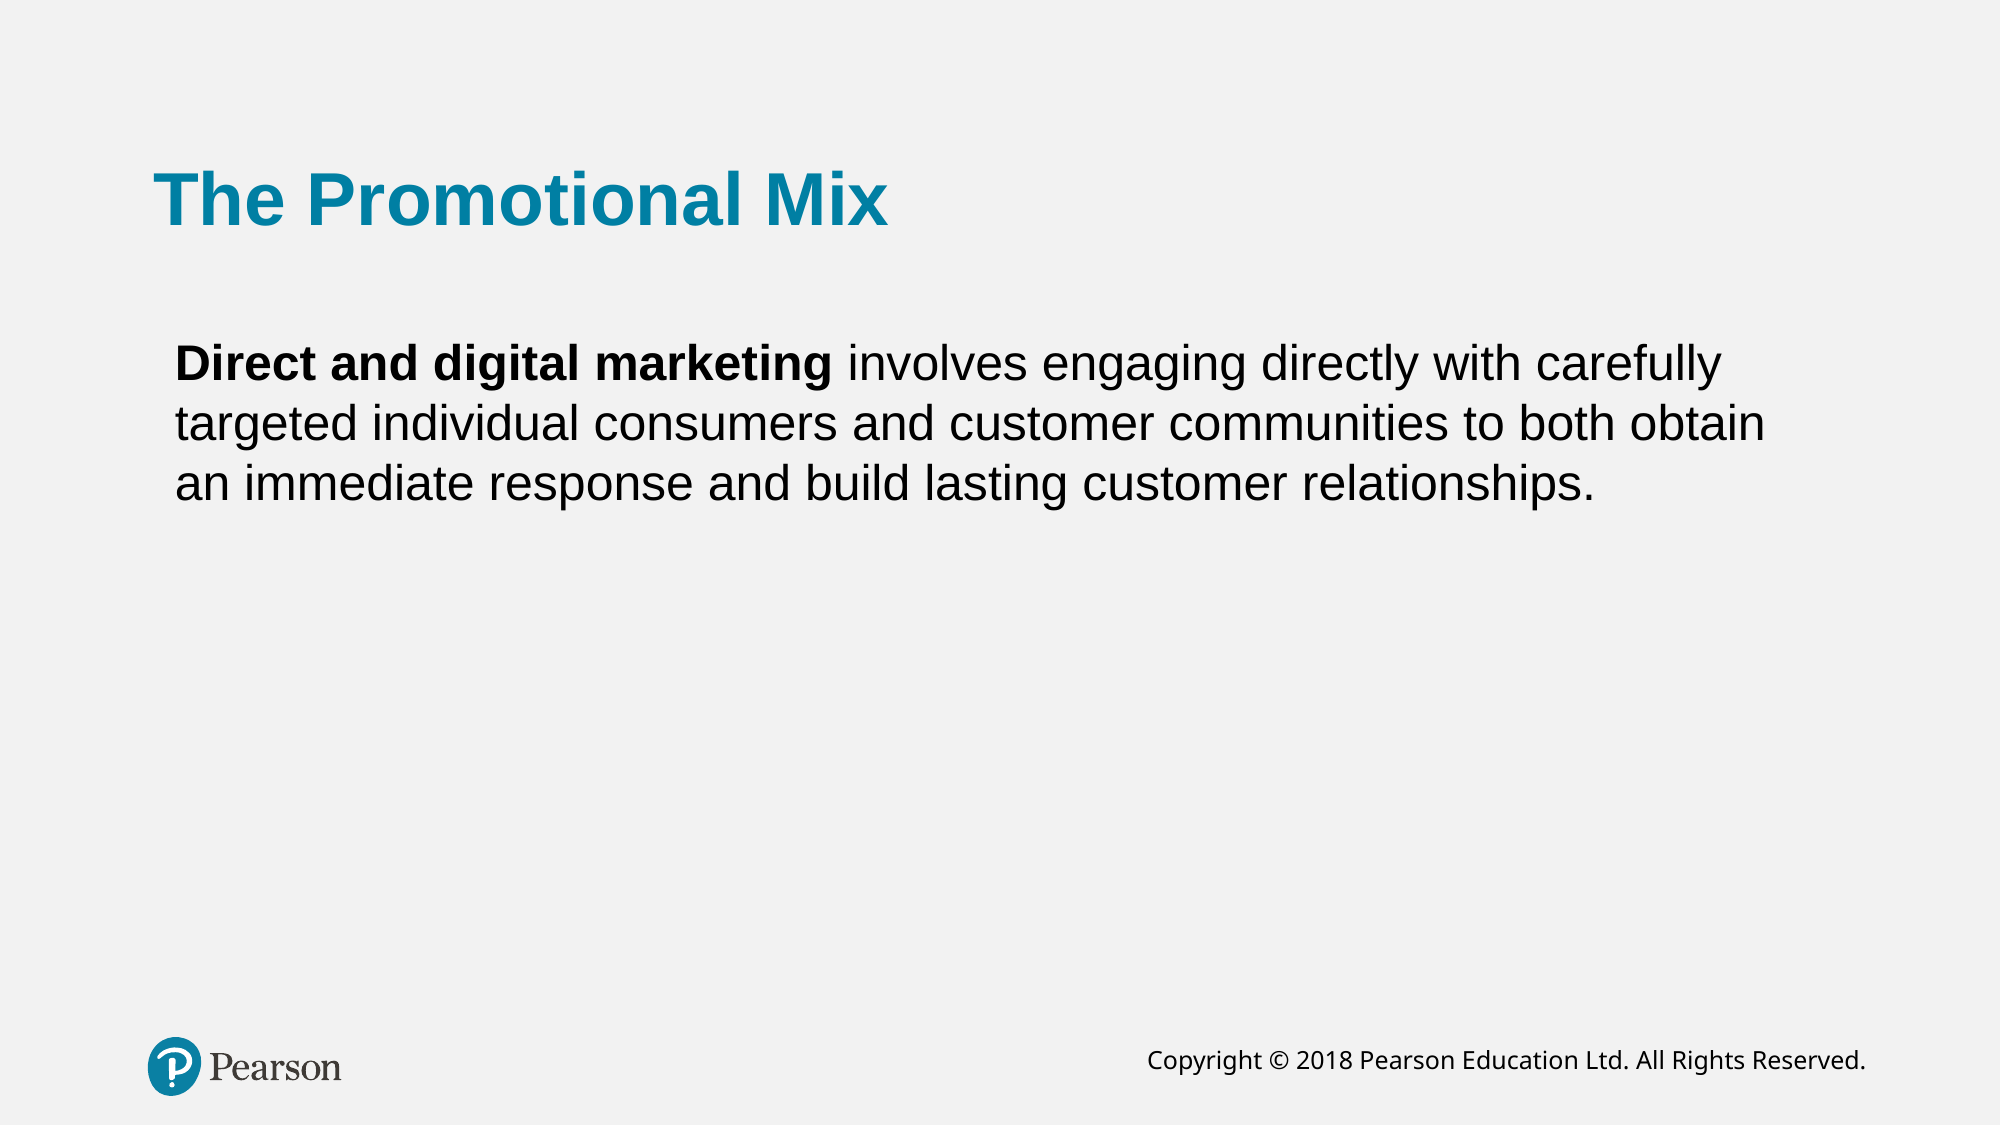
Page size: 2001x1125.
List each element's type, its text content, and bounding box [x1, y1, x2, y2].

title The Promotional Mix [138, 154, 1838, 248]
list Direct and digital marketing involves engaging directly with carefully targeted individual consumers and customer communities to both obtain an immediate response and build lasting customer relationships. [159, 322, 1838, 868]
